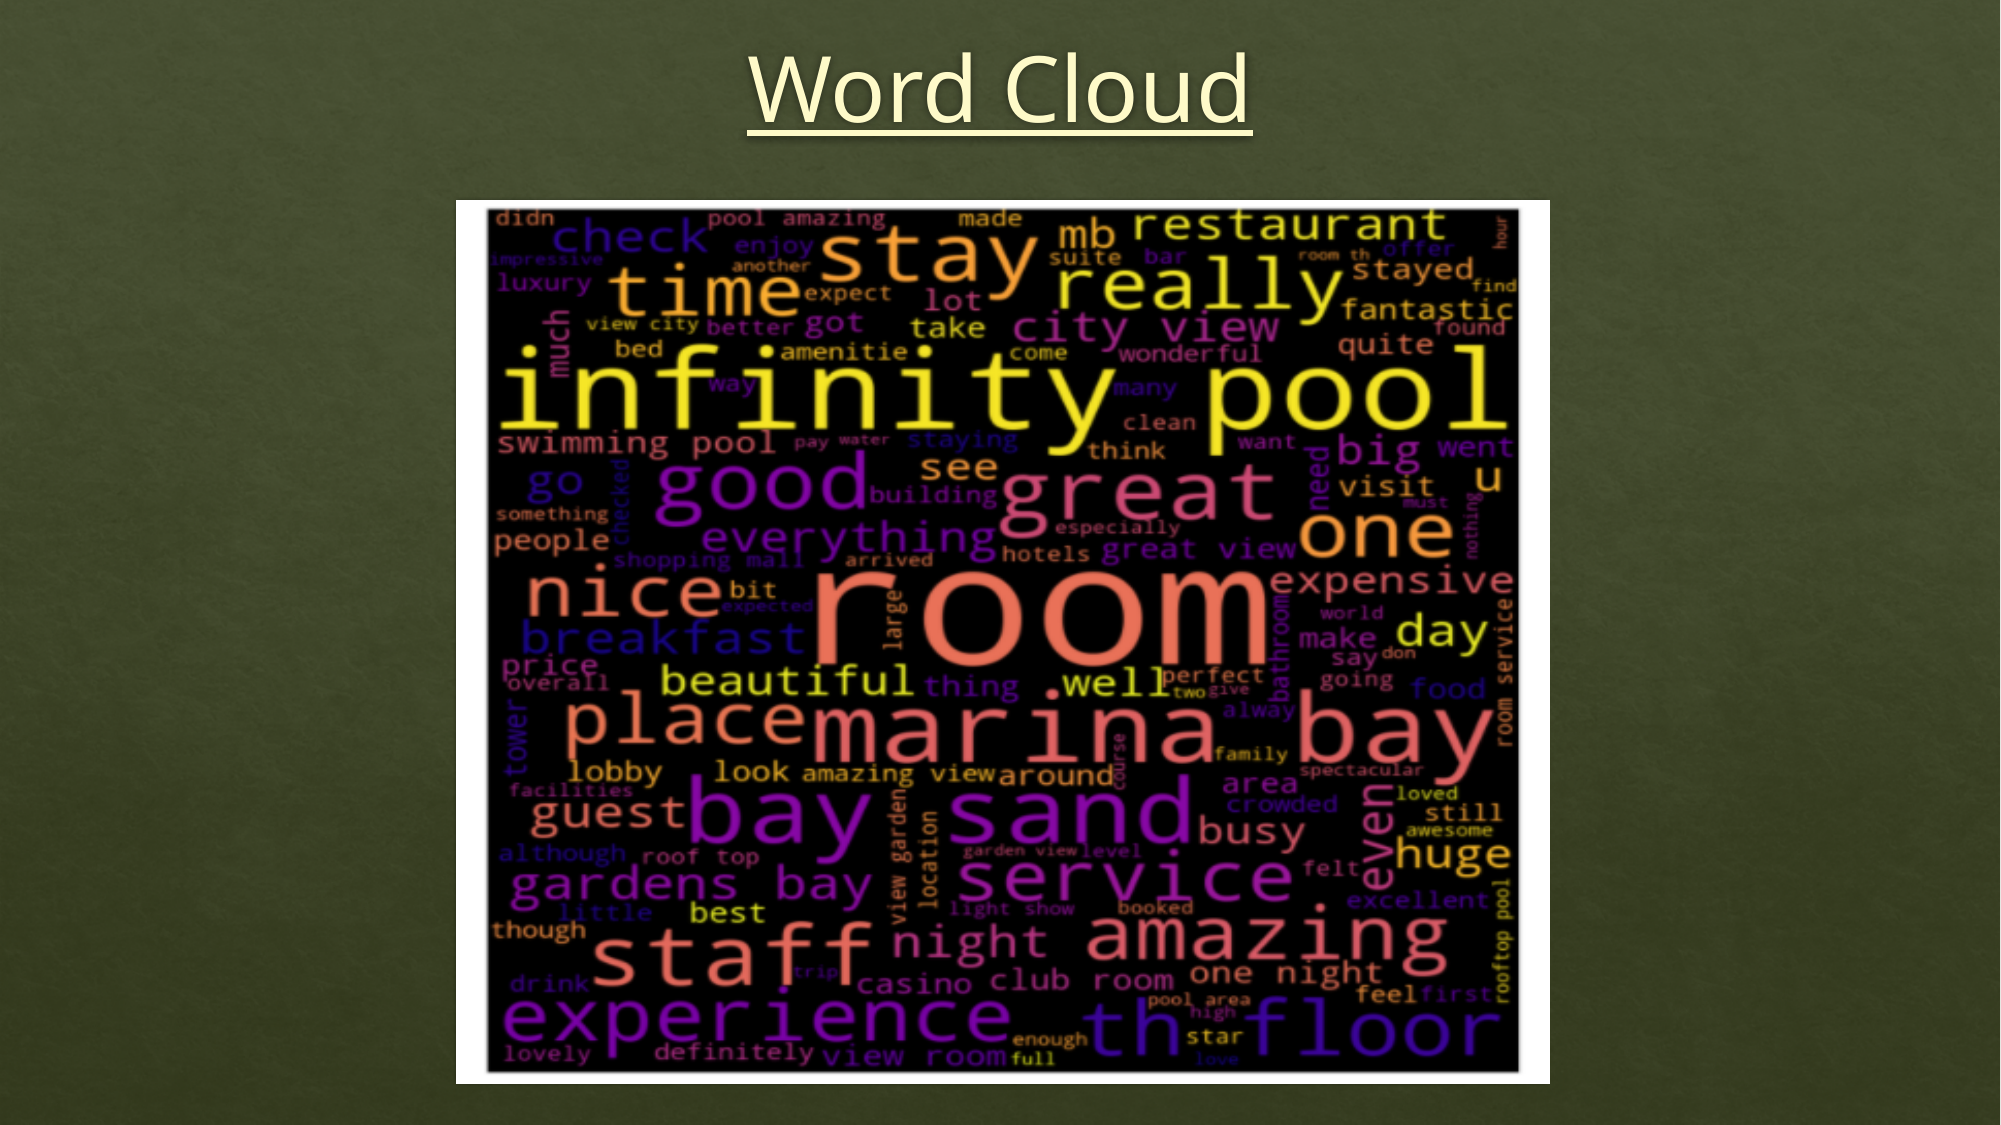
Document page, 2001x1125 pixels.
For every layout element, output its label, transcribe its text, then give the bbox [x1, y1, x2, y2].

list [456, 200, 1551, 1084]
title Word Cloud [150, 6, 1850, 166]
